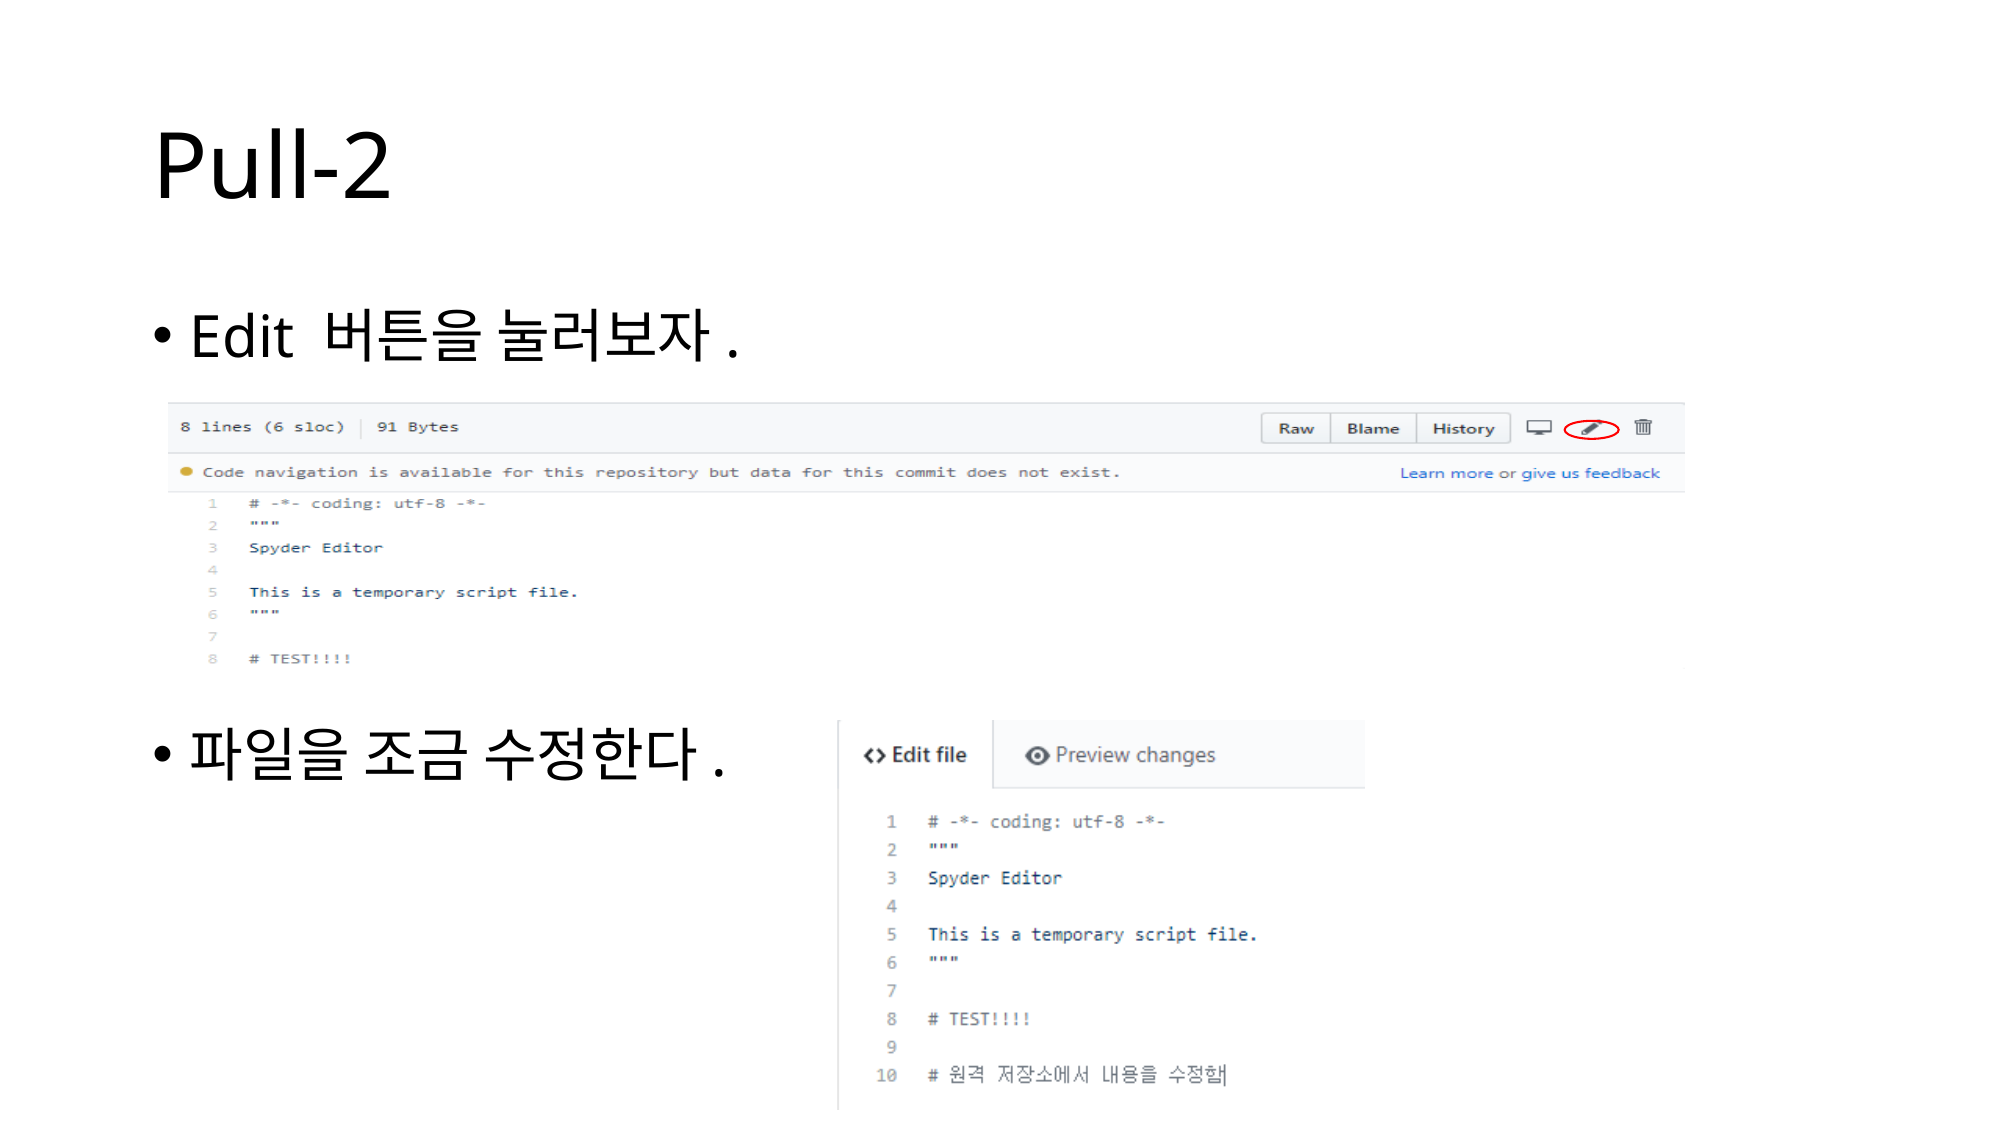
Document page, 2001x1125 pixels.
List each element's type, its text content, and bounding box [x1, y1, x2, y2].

picture [836, 720, 1366, 1110]
list Edit 버튼을 눌러보자. 파일을 조금 수정한다. [137, 299, 1863, 1014]
title Pull-2 [137, 59, 1863, 278]
picture [168, 397, 1685, 670]
